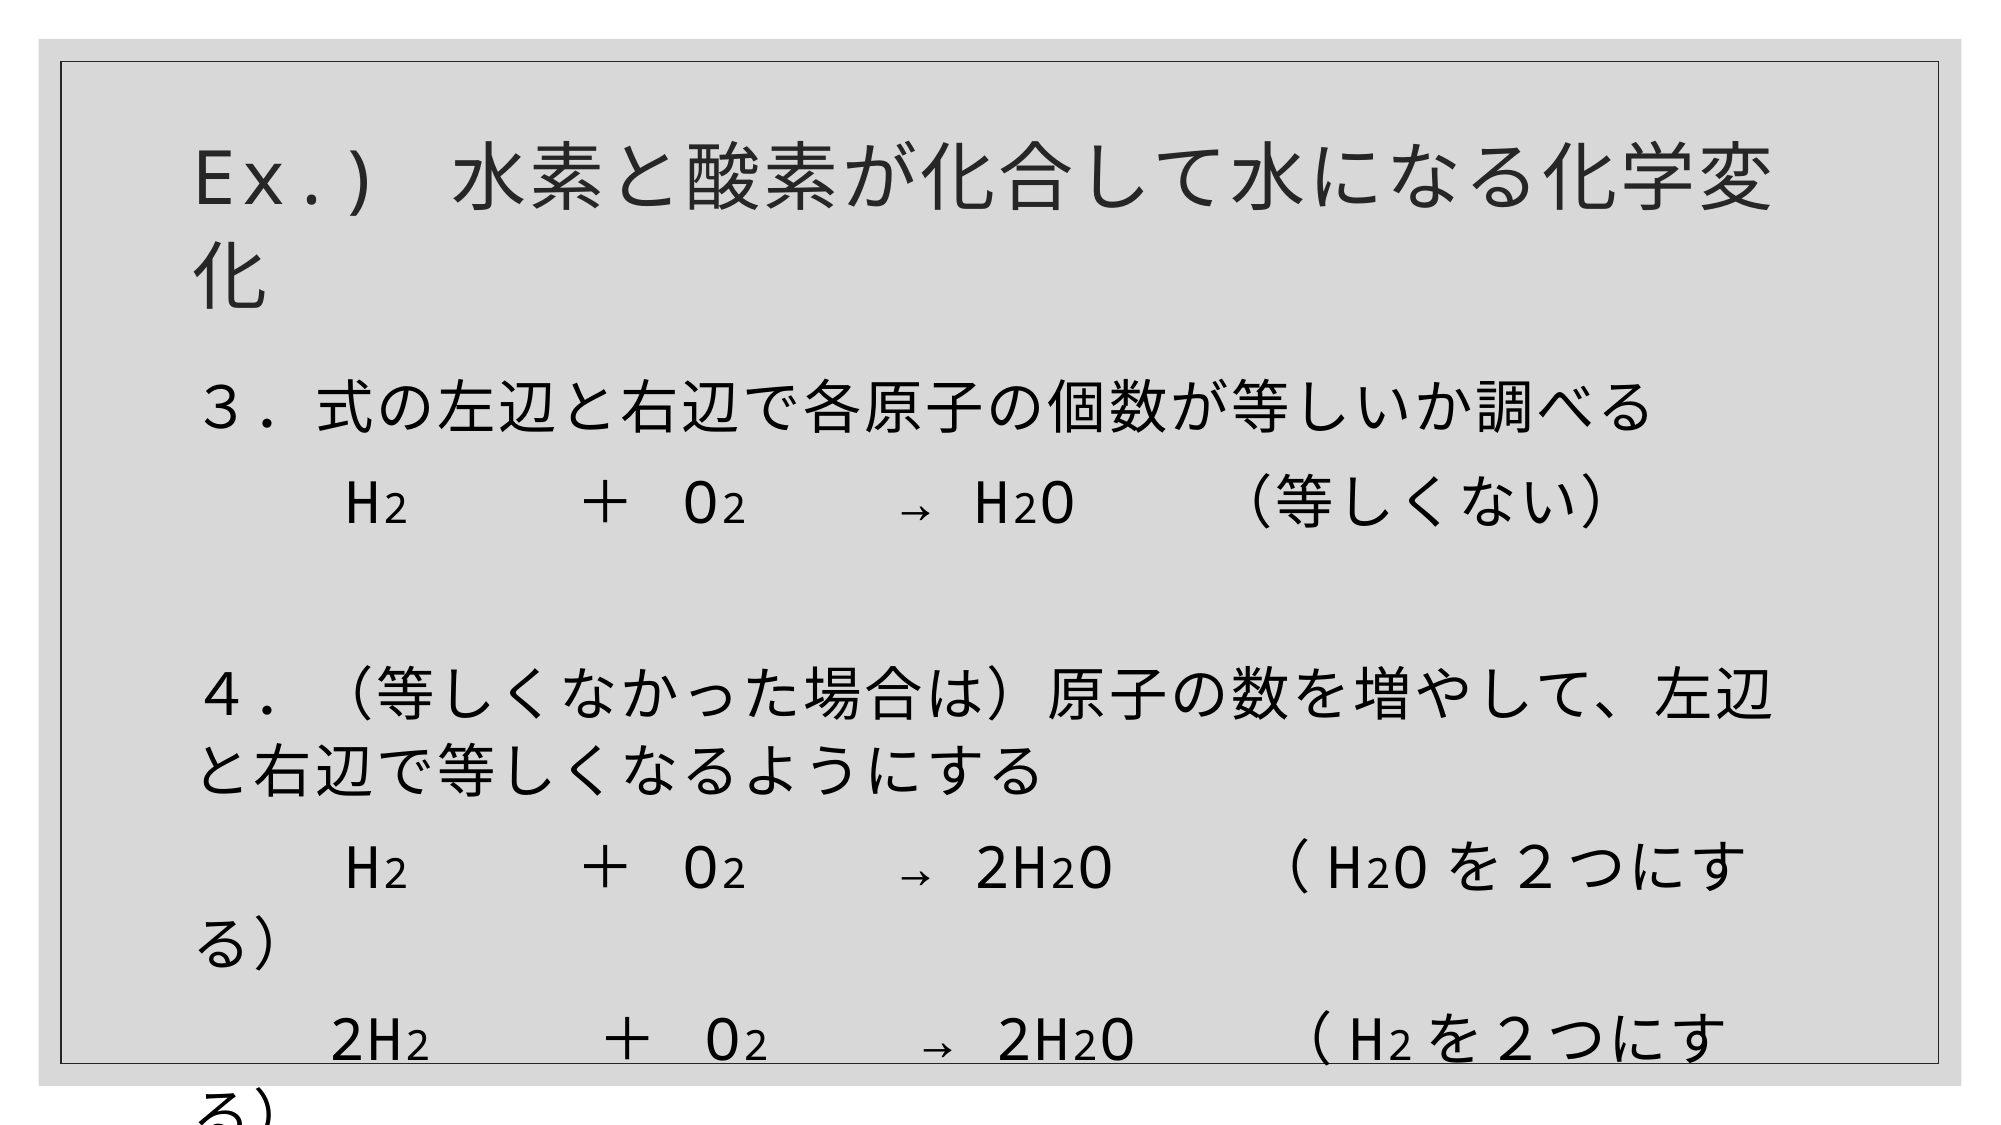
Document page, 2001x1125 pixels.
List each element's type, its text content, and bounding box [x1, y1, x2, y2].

title Ex.) 水素と酸素が化合して水になる化学変化 [174, 105, 1825, 331]
list ３．式の左辺と右辺で各原子の個数が等しいか調べる H2 ＋ O2 → H2O （等しくない） ４．（等しくなかった場合は）原子の数を増やして、左辺と右辺で等しくなるようにする H2 ＋ O2 → 2H2O （H2Oを２つにする） 2H2 ＋ O2 → 2H2O （H2を２つにする） [174, 345, 1825, 977]
